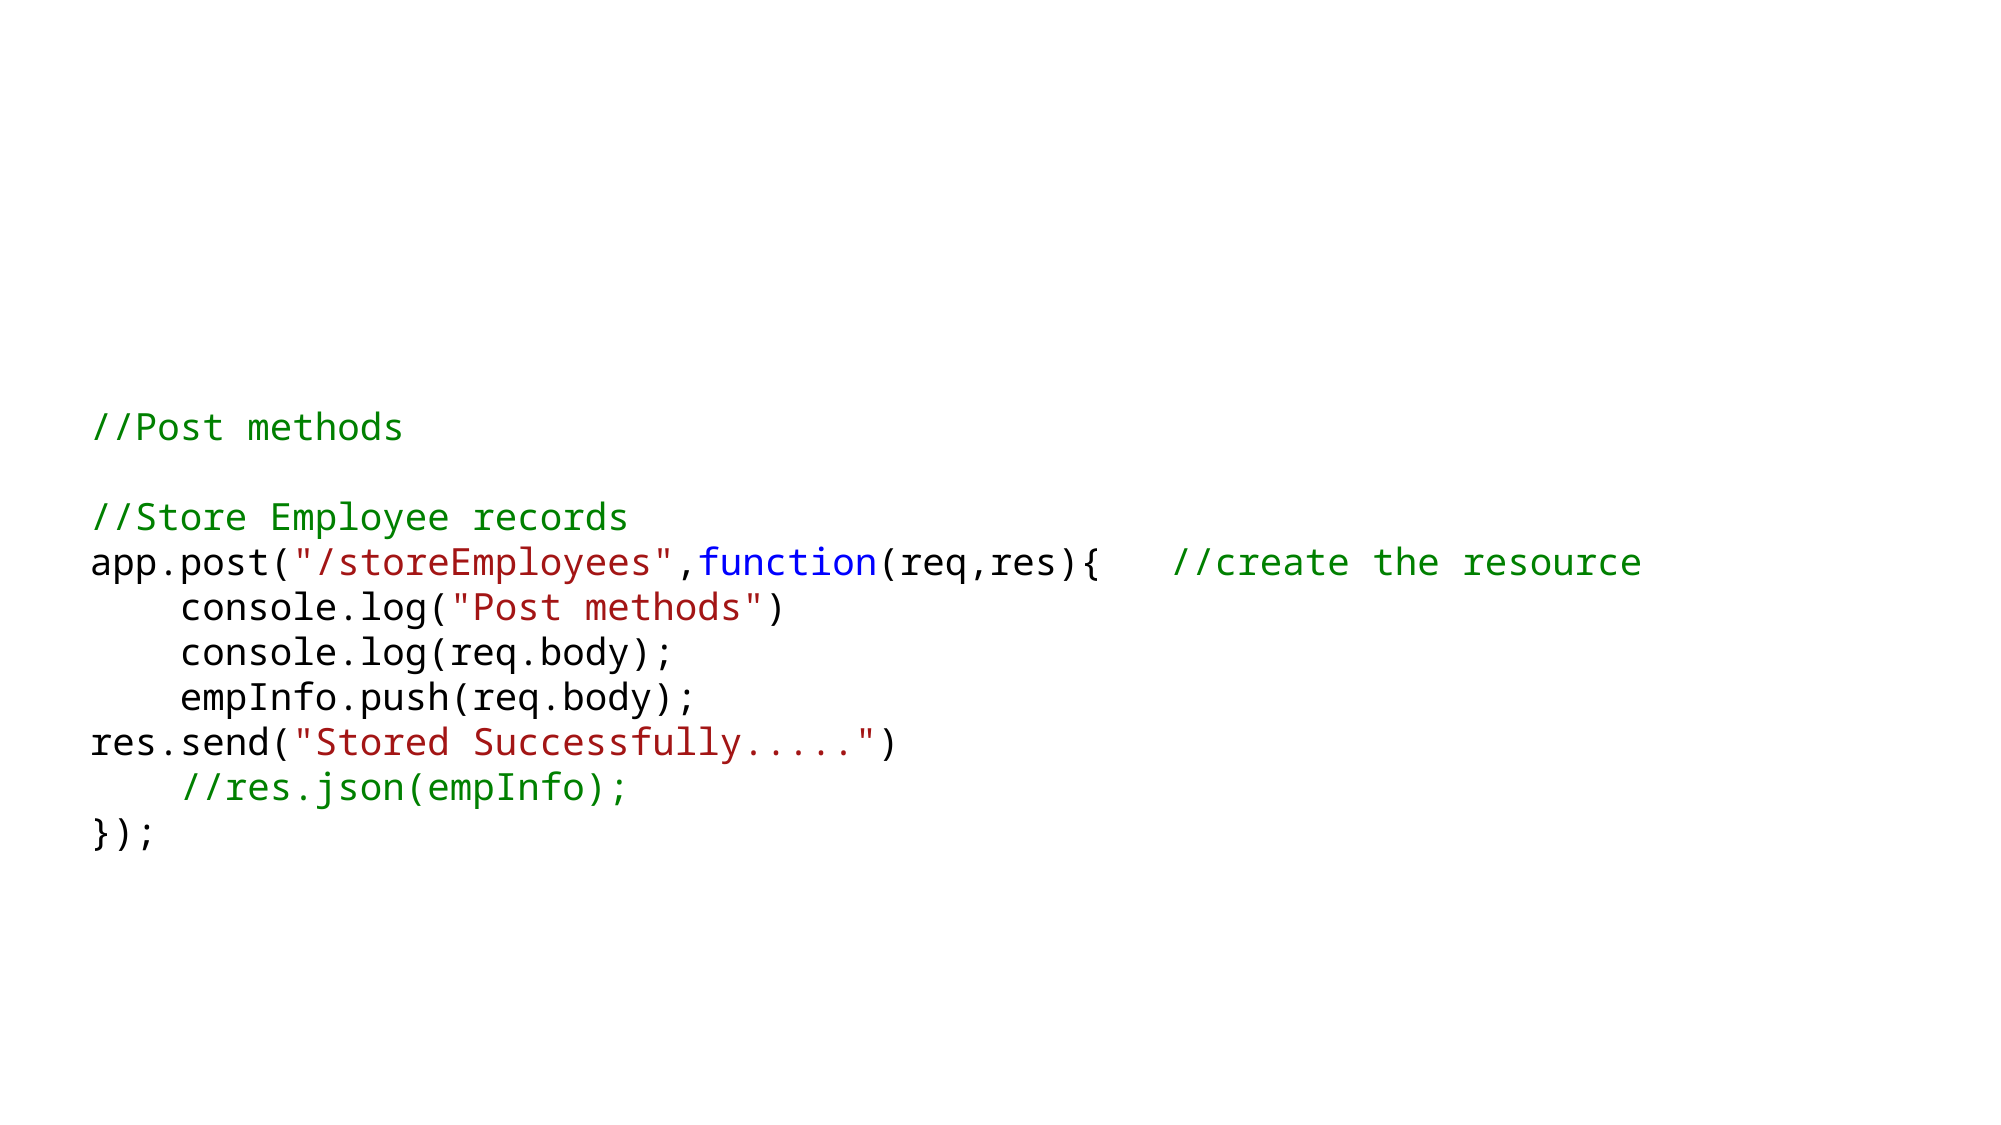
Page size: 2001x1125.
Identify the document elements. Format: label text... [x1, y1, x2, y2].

text_box //Post methods //Store Employee records app.post("/storeEmployees",function(req,res){ //create the resource console.log("Post methods") console.log(req.body); empInfo.push(req.body); res.send("Stored Successfully.....") //res.json(empInfo); }); [75, 350, 1847, 861]
